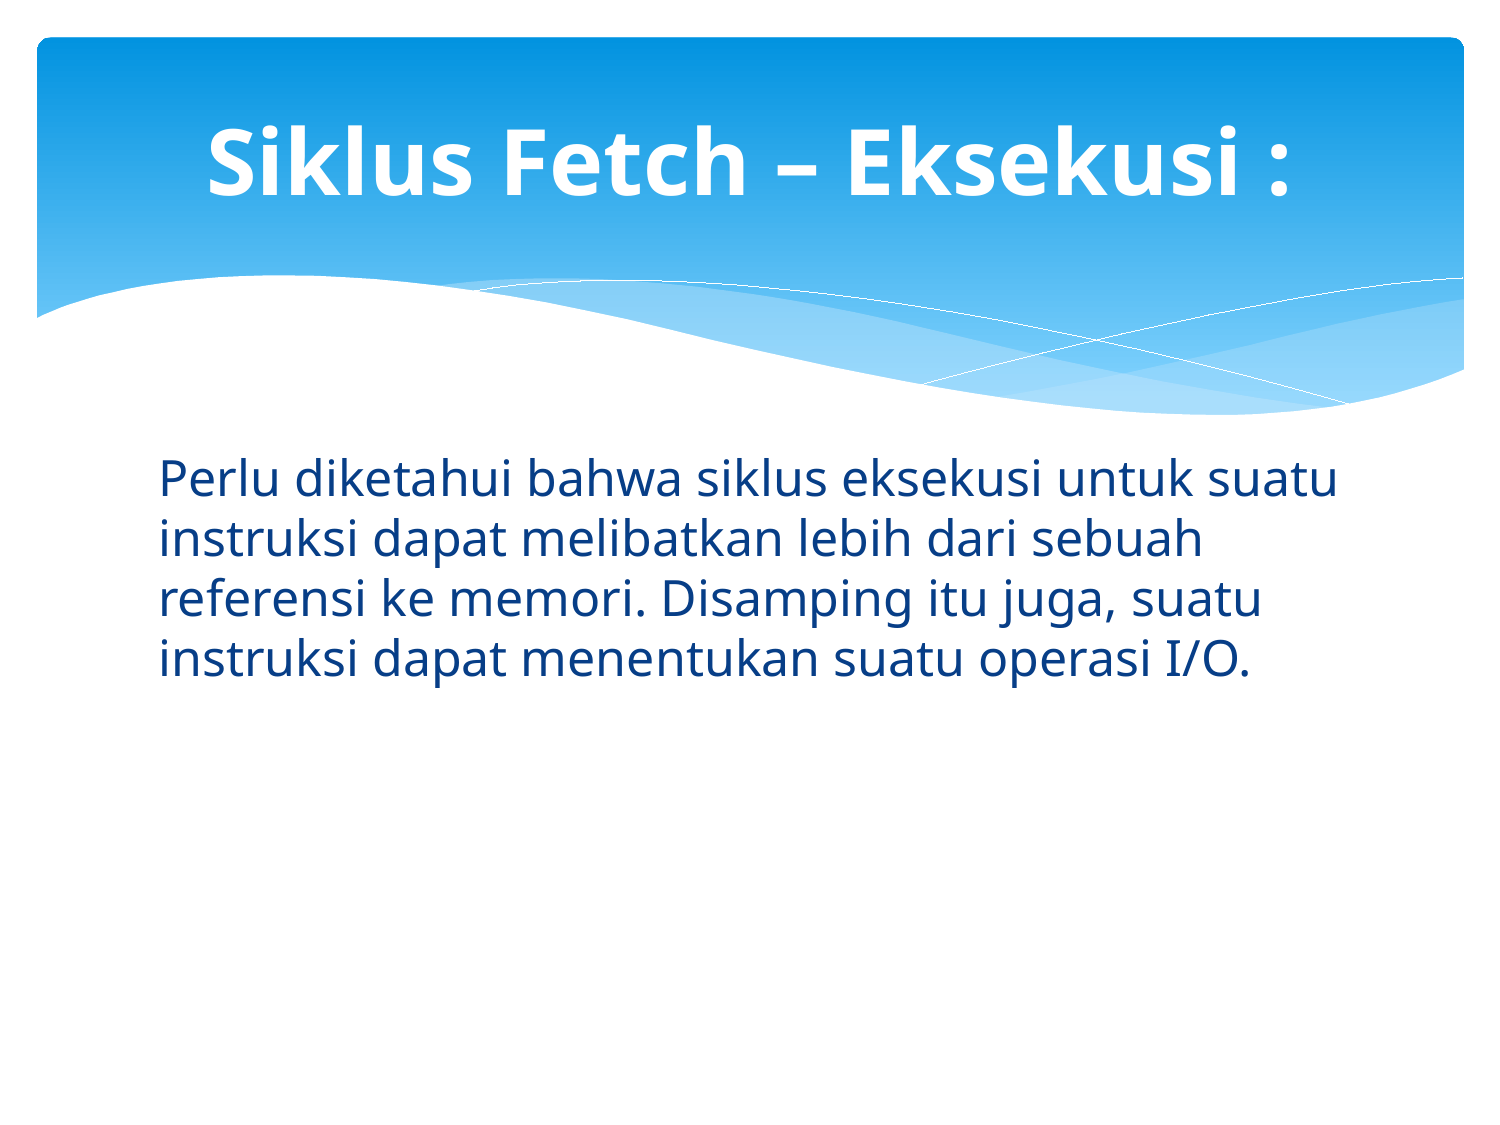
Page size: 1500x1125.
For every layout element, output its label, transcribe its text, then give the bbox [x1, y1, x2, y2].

list Perlu diketahui bahwa siklus eksekusi untuk suatu instruksi dapat melibatkan lebih dari sebuah referensi ke memori. Disamping itu juga, suatu instruksi dapat menentukan suatu operasi I/O. [143, 438, 1359, 1005]
title Siklus Fetch – Eksekusi : [75, 55, 1425, 261]
